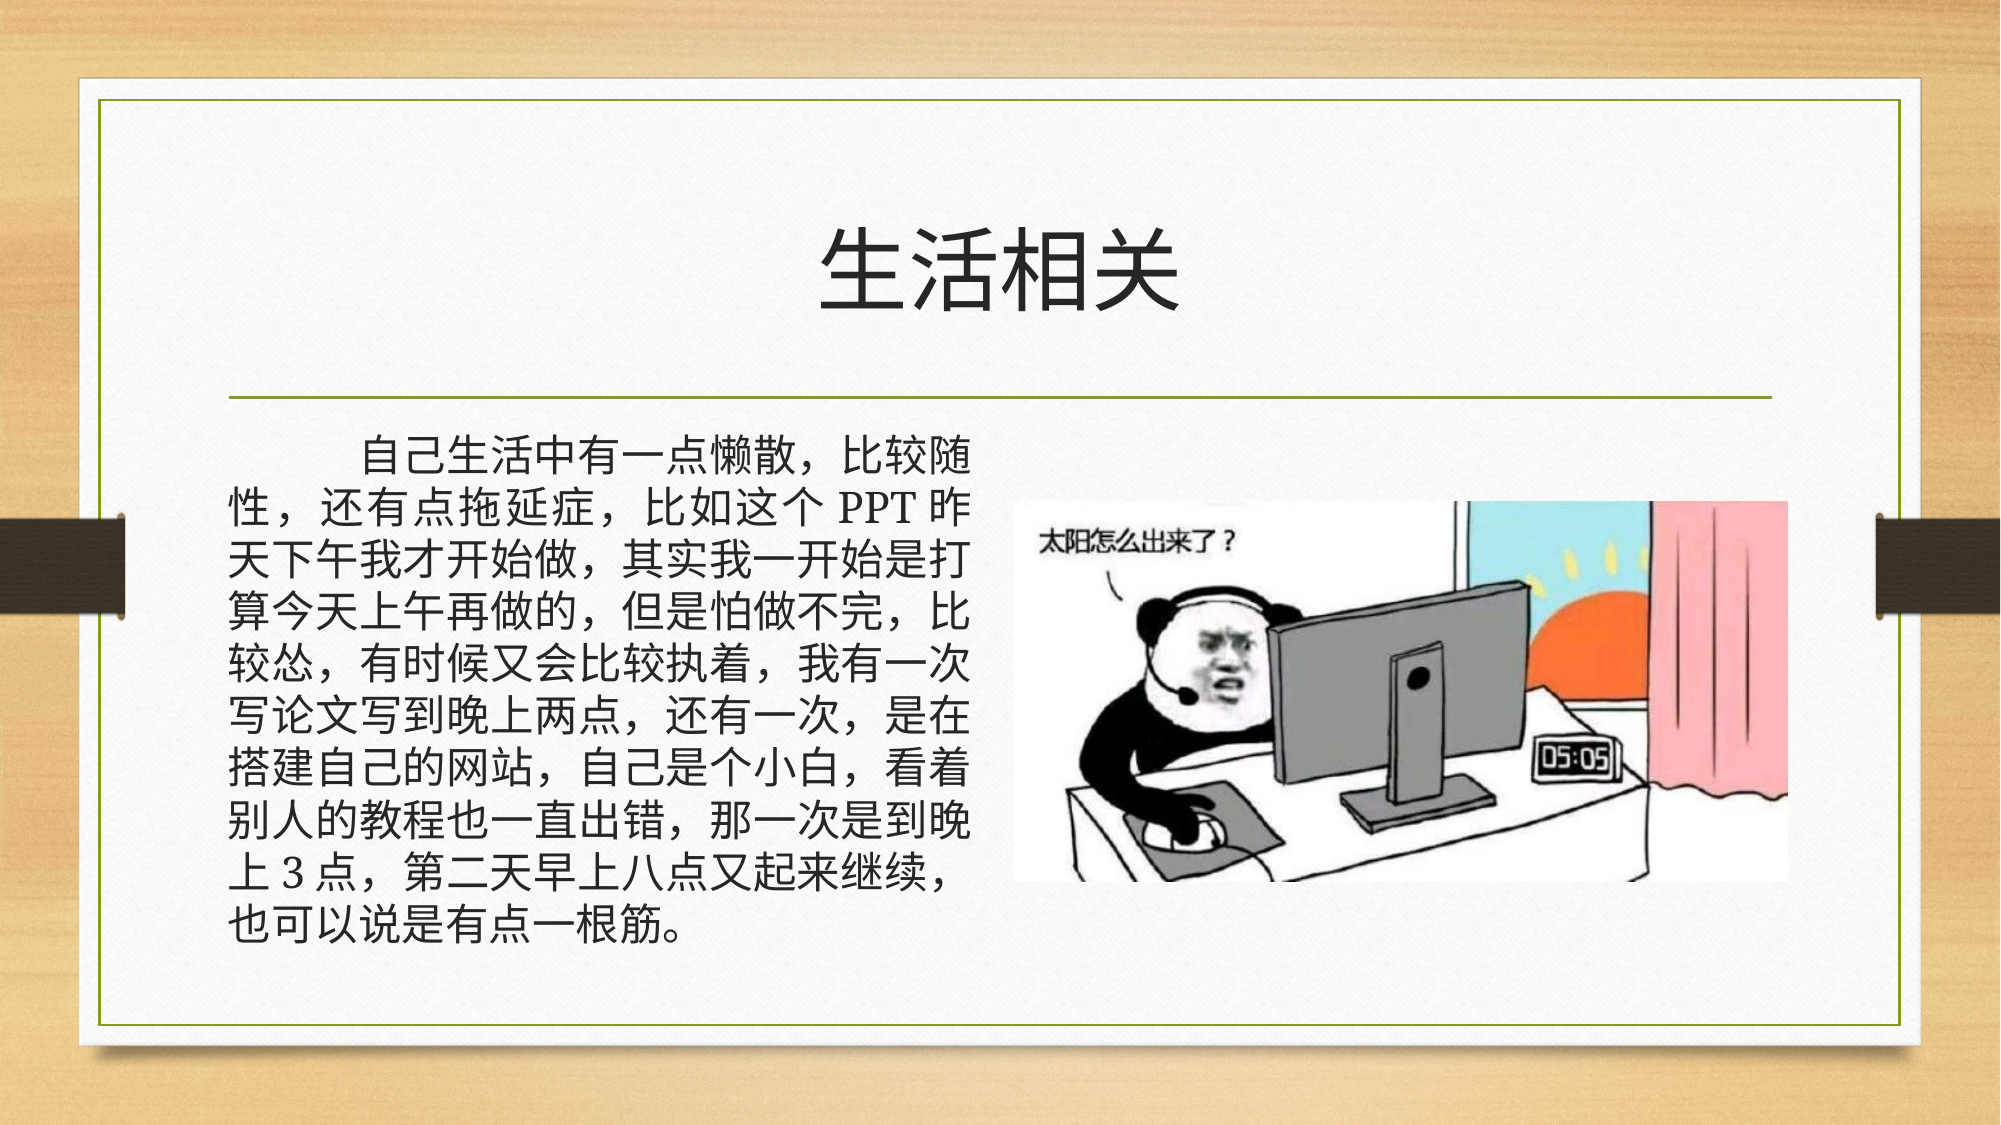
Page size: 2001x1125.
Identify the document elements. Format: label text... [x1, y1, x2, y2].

picture [0, 0, 2001, 1125]
list 自己生活中有一点懒散，比较随性，还有点拖延症，比如这个PPT昨天下午我才开始做，其实我一开始是打算今天上午再做的，但是怕做不完，比较怂，有时候又会比较执着，我有一次写论文写到晚上两点，还有一次，是在搭建自己的网站，自己是个小白，看着别人的教程也一直出错，那一次是到晚上3点，第二天早上八点又起来继续，也可以说是有点一根筋。 [213, 420, 987, 963]
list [1013, 501, 1789, 882]
title 生活相关 [212, 161, 1788, 375]
